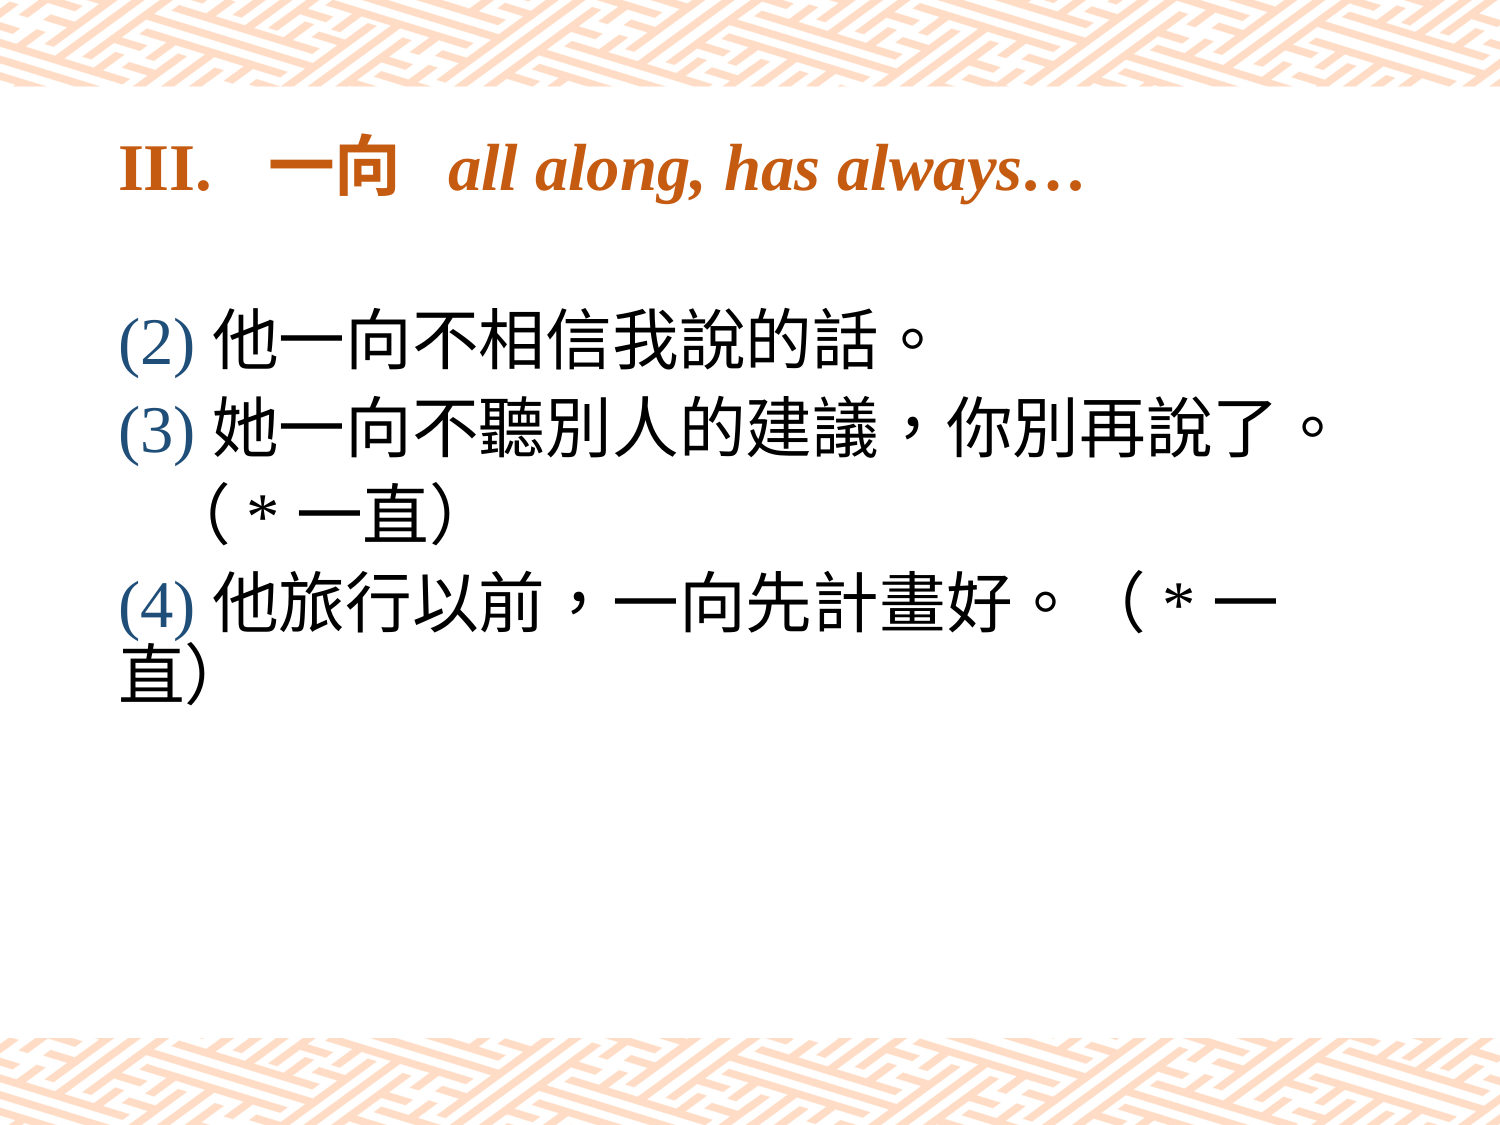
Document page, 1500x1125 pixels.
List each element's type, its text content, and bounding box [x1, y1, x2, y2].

list (2)他一向不相信我說的話。 (3)她一向不聽別人的建議，你別再說了。 （*一直） (4)他旅行以前，一向先計畫好。（*一直） [103, 299, 1397, 1014]
picture [0, 0, 1500, 1125]
title III. 一向 all along, has always… [103, 59, 1397, 278]
